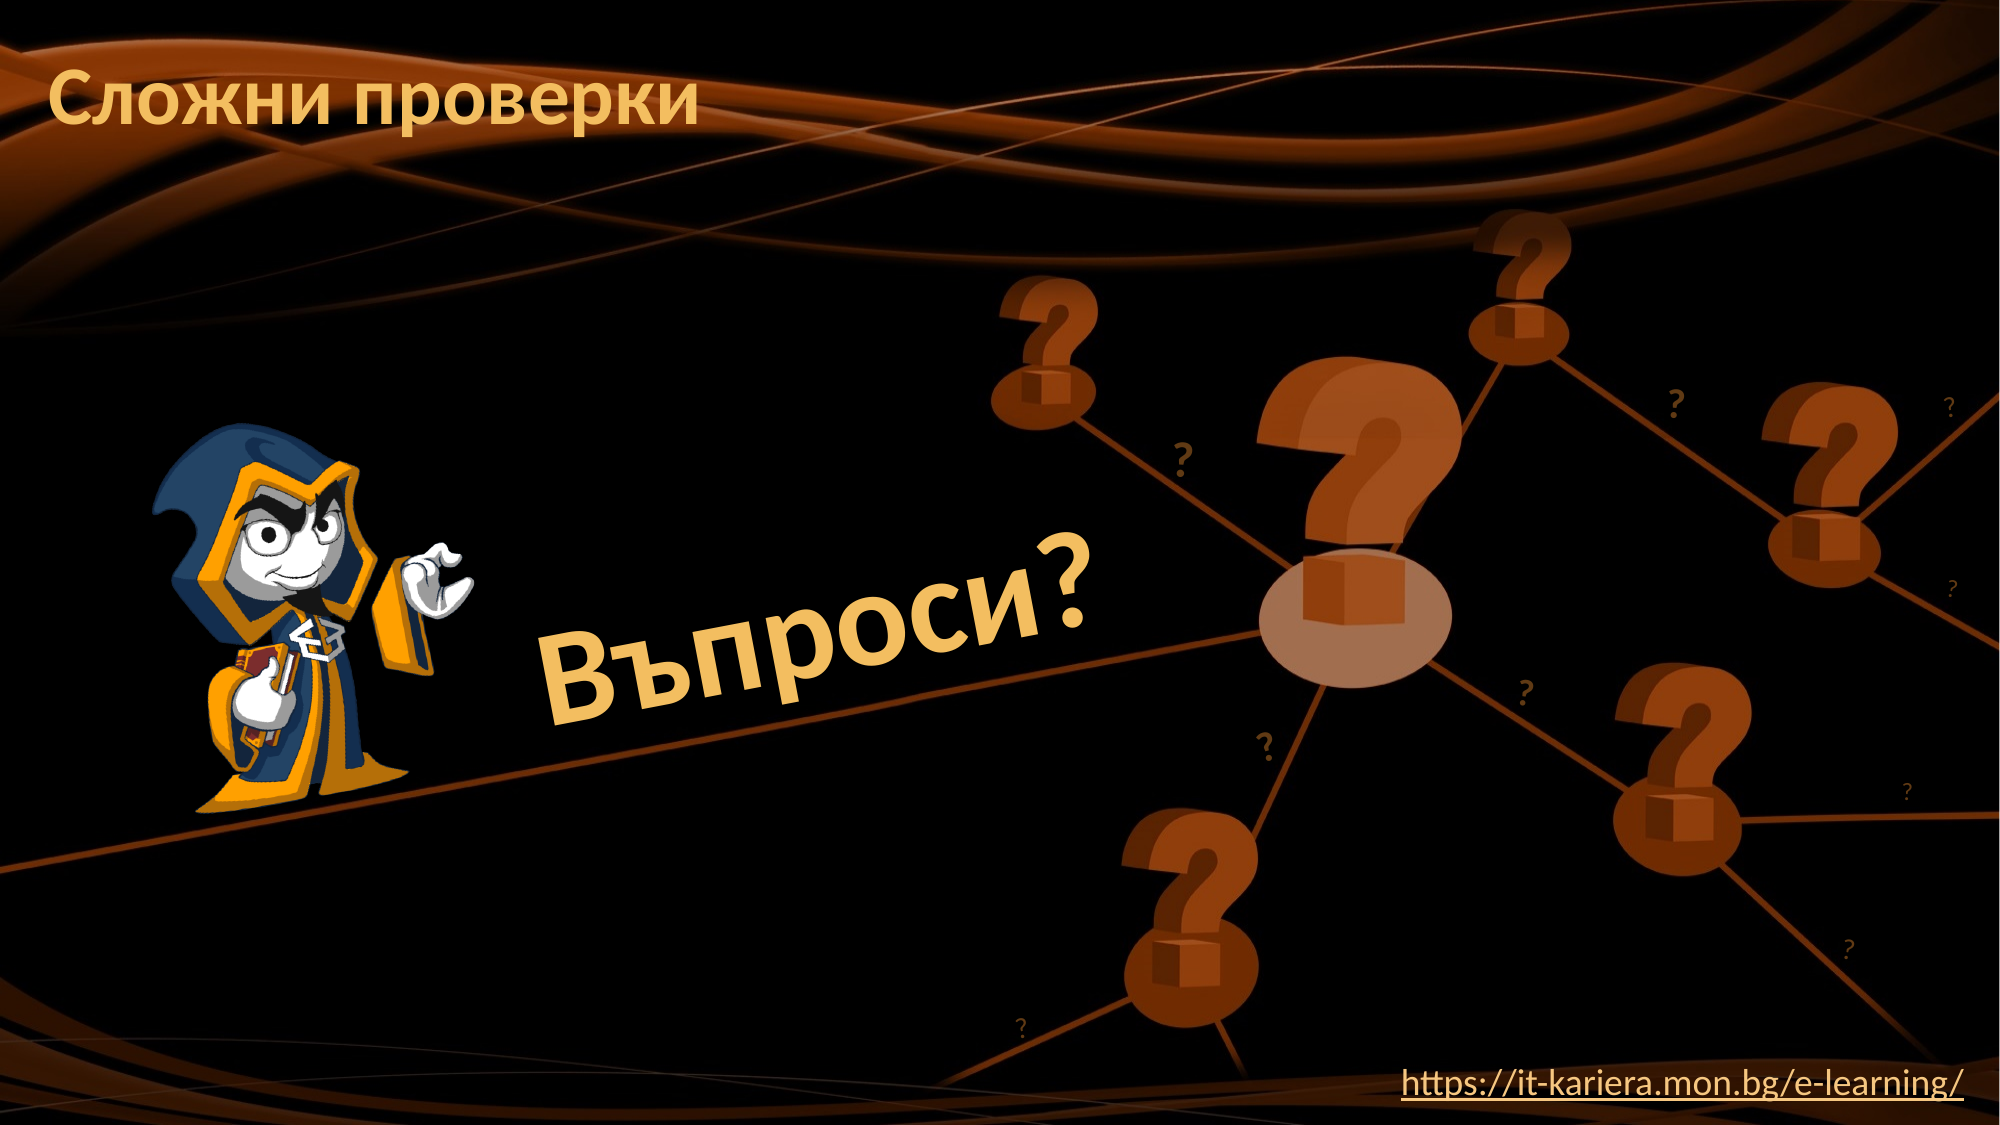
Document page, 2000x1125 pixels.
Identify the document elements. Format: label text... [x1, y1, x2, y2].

picture [0, 0, 2000, 1125]
title Сложни проверки [30, 6, 1971, 189]
list https://it-kariera.mon.bg/e-learning/ [250, 1050, 1971, 1108]
